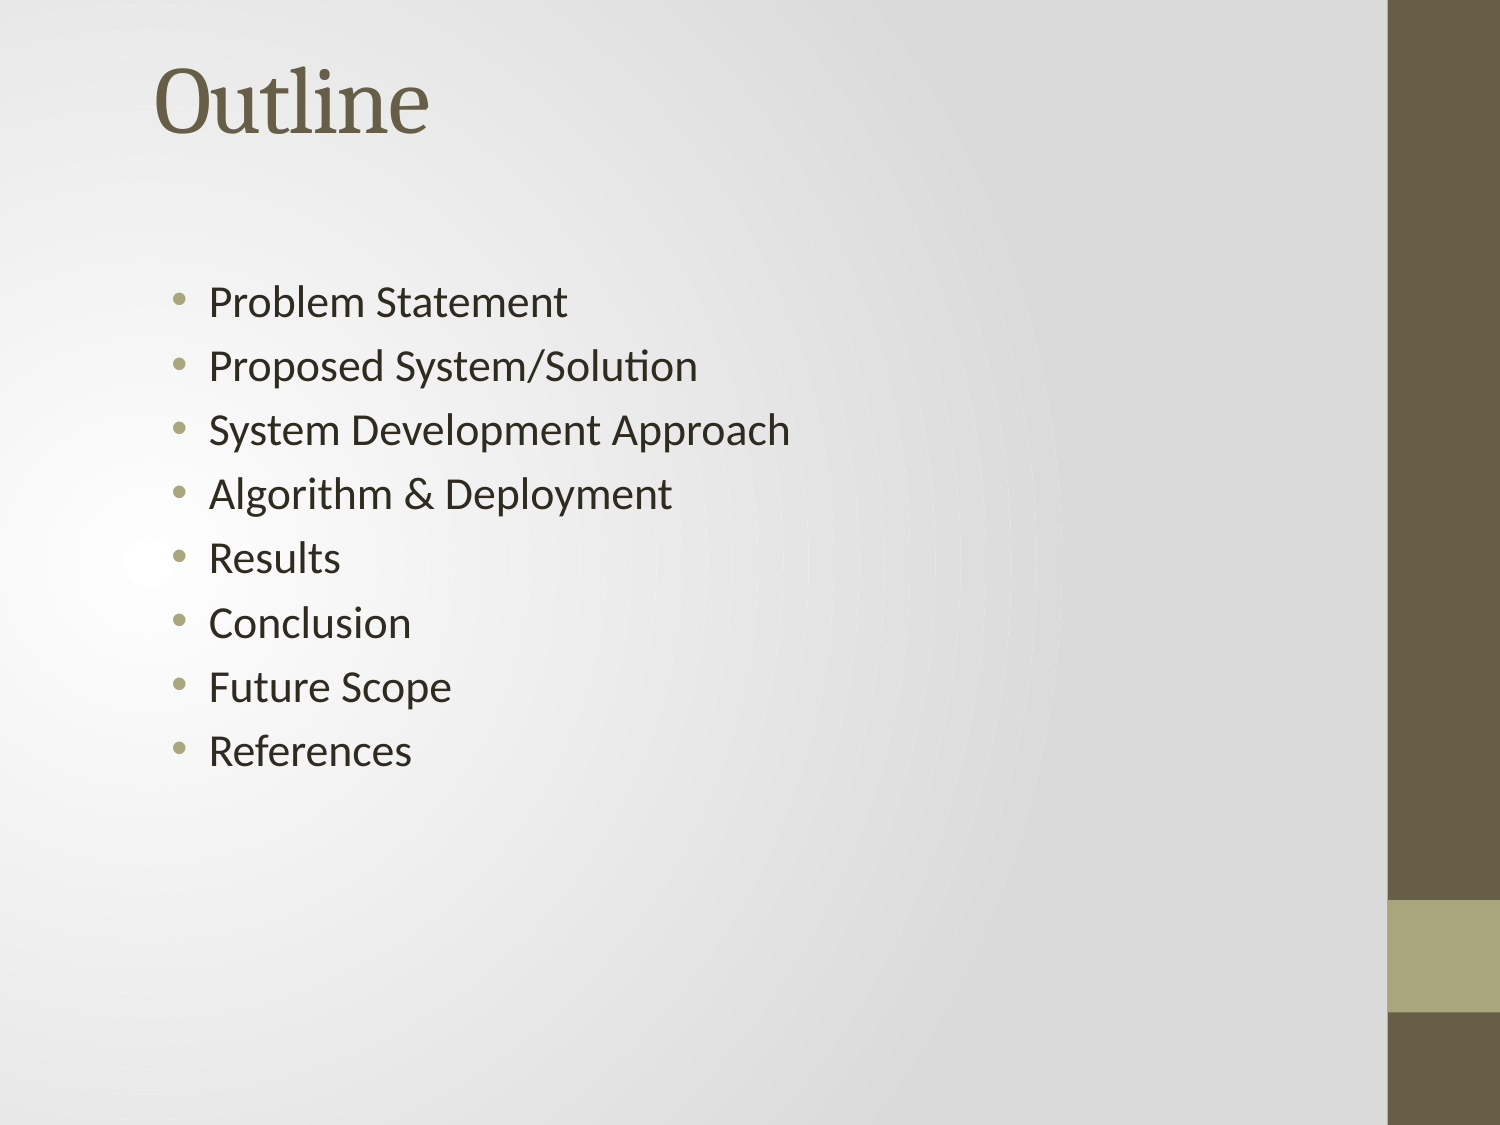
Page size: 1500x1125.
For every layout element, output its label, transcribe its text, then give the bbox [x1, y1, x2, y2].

text_box Outline [139, 30, 1500, 200]
text_box Problem Statement Proposed System/Solution System Development Approach Algorithm & Deployment Results Conclusion Future Scope References [137, 200, 1500, 1060]
